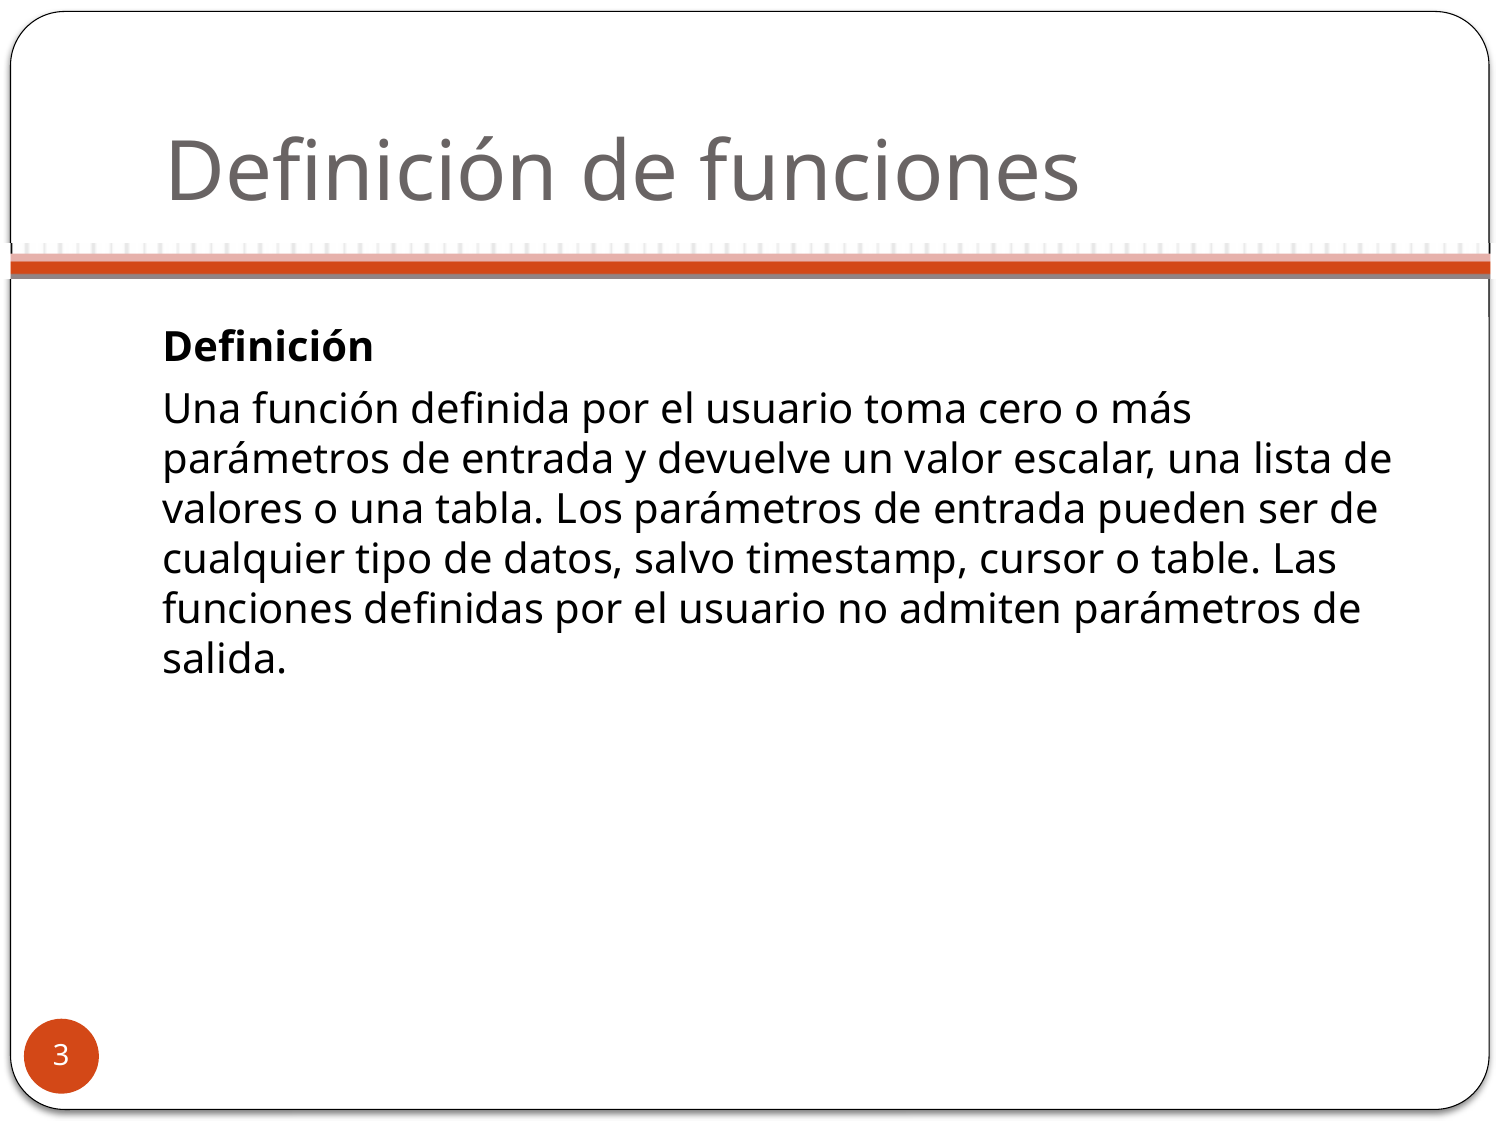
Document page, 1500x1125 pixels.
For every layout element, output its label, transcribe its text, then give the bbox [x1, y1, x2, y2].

picture [0, 243, 1500, 280]
slide_number 3 [23, 1018, 99, 1094]
title Definición de funciones [150, 45, 1425, 233]
list Definición Una función definida por el usuario toma cero o más parámetros de entrada y devuelve un valor escalar, una lista de valores o una tabla. Los parámetros de entrada pueden ser de cualquier tipo de datos, salvo timestamp, cursor o table. Las funciones definidas por el usuario no admiten parámetros de salida. [147, 312, 1423, 1024]
